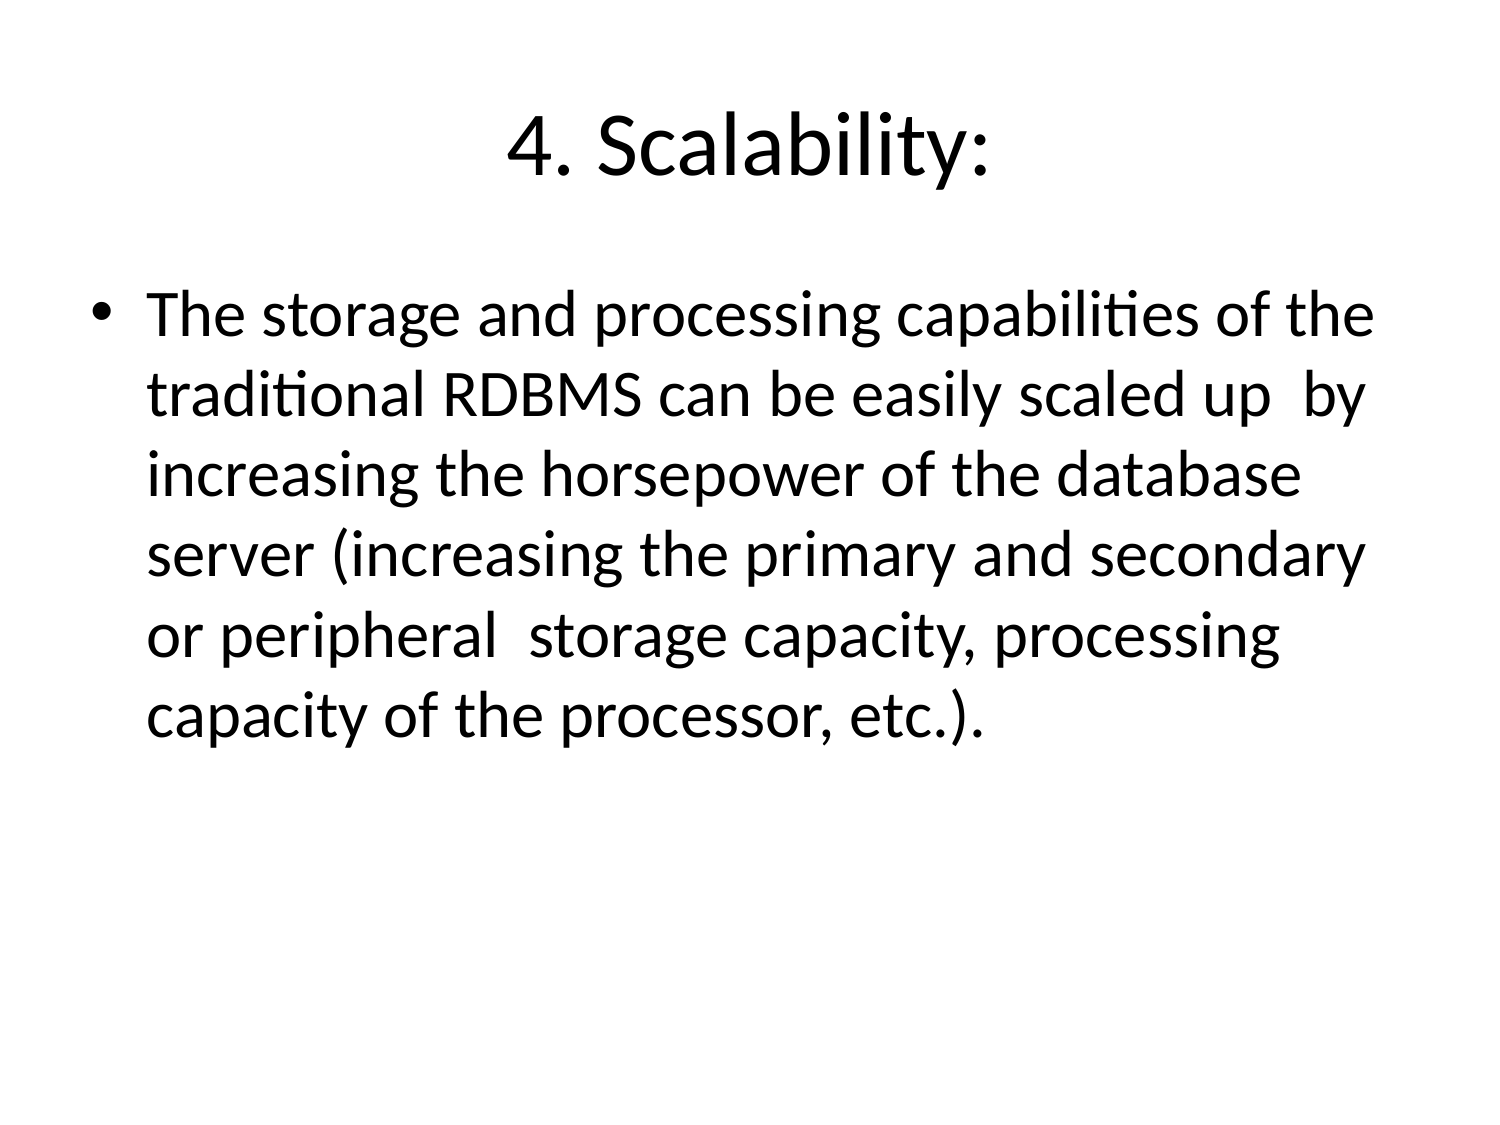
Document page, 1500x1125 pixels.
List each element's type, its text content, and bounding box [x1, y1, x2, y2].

list The storage and processing capabilities of the traditional RDBMS can be easily scaled up by increasing the horsepower of the database server (increasing the primary and secondary or peripheral storage capacity, processing capacity of the processor, etc.). [75, 262, 1425, 1005]
title 4. Scalability: [75, 45, 1425, 233]
